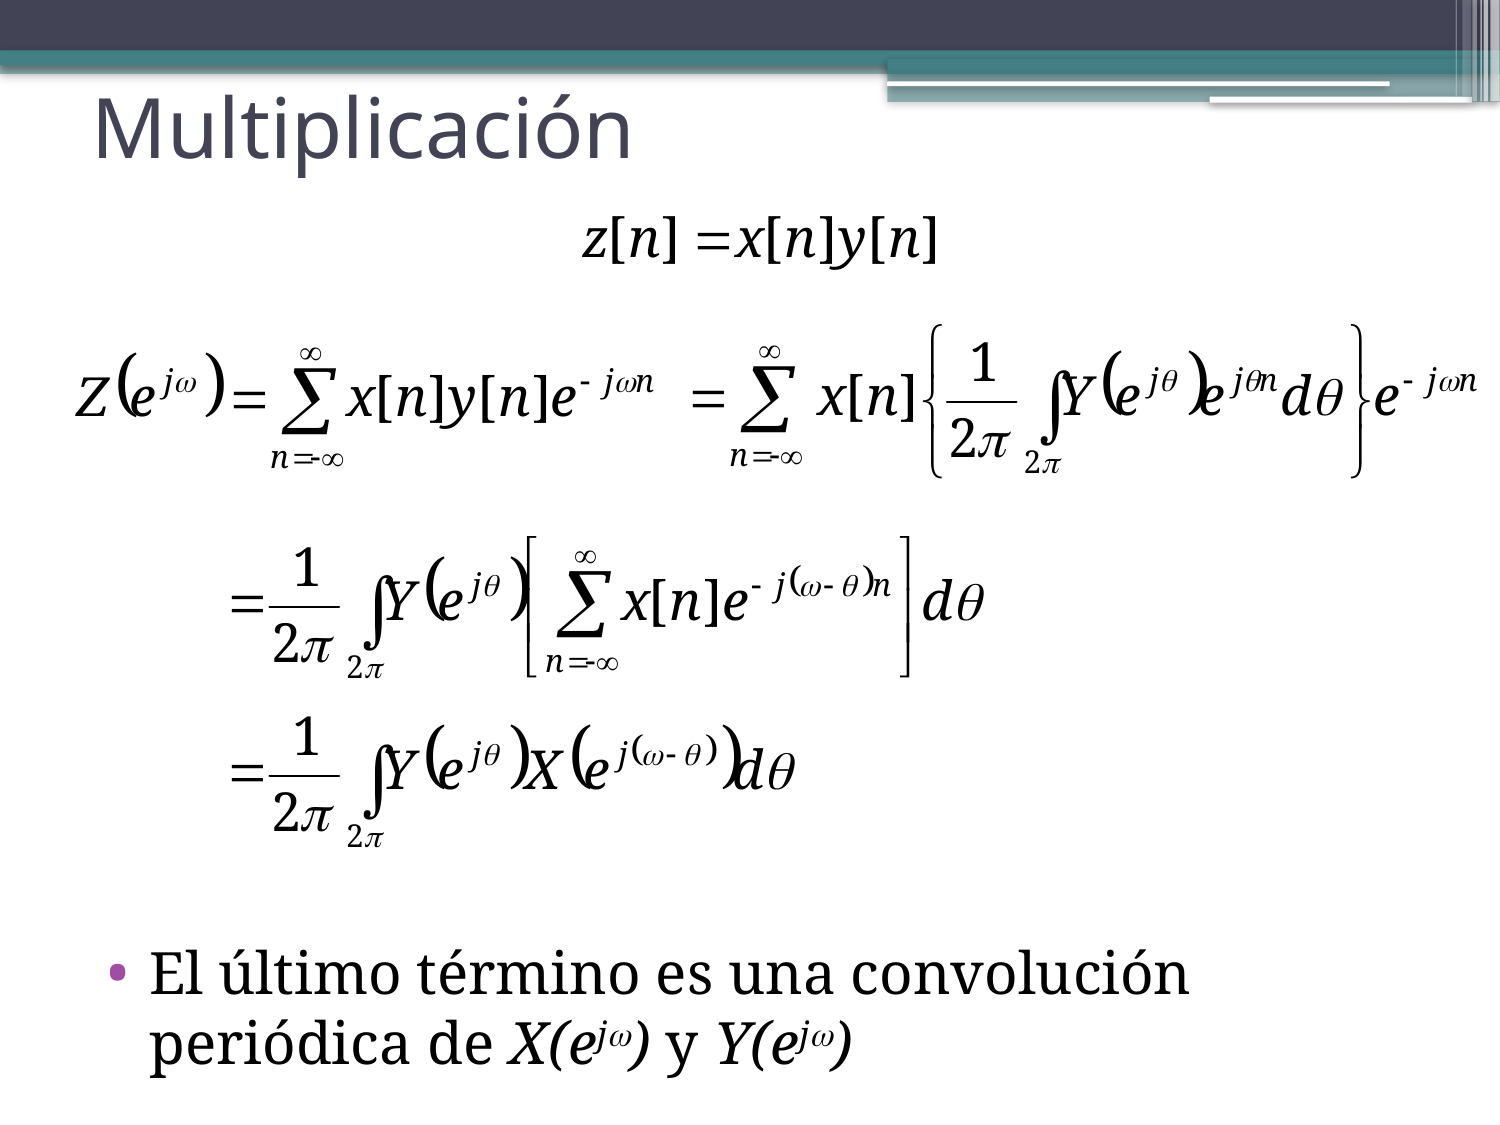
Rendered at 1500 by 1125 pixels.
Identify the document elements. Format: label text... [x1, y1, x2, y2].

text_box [678, 311, 1492, 492]
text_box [218, 525, 995, 693]
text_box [64, 326, 671, 480]
text_box Multiplicación [76, 54, 750, 197]
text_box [572, 207, 951, 280]
text_box El último término es una convolución periódica de X(ej) y Y(ej) [74, 928, 1425, 1079]
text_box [218, 703, 807, 862]
